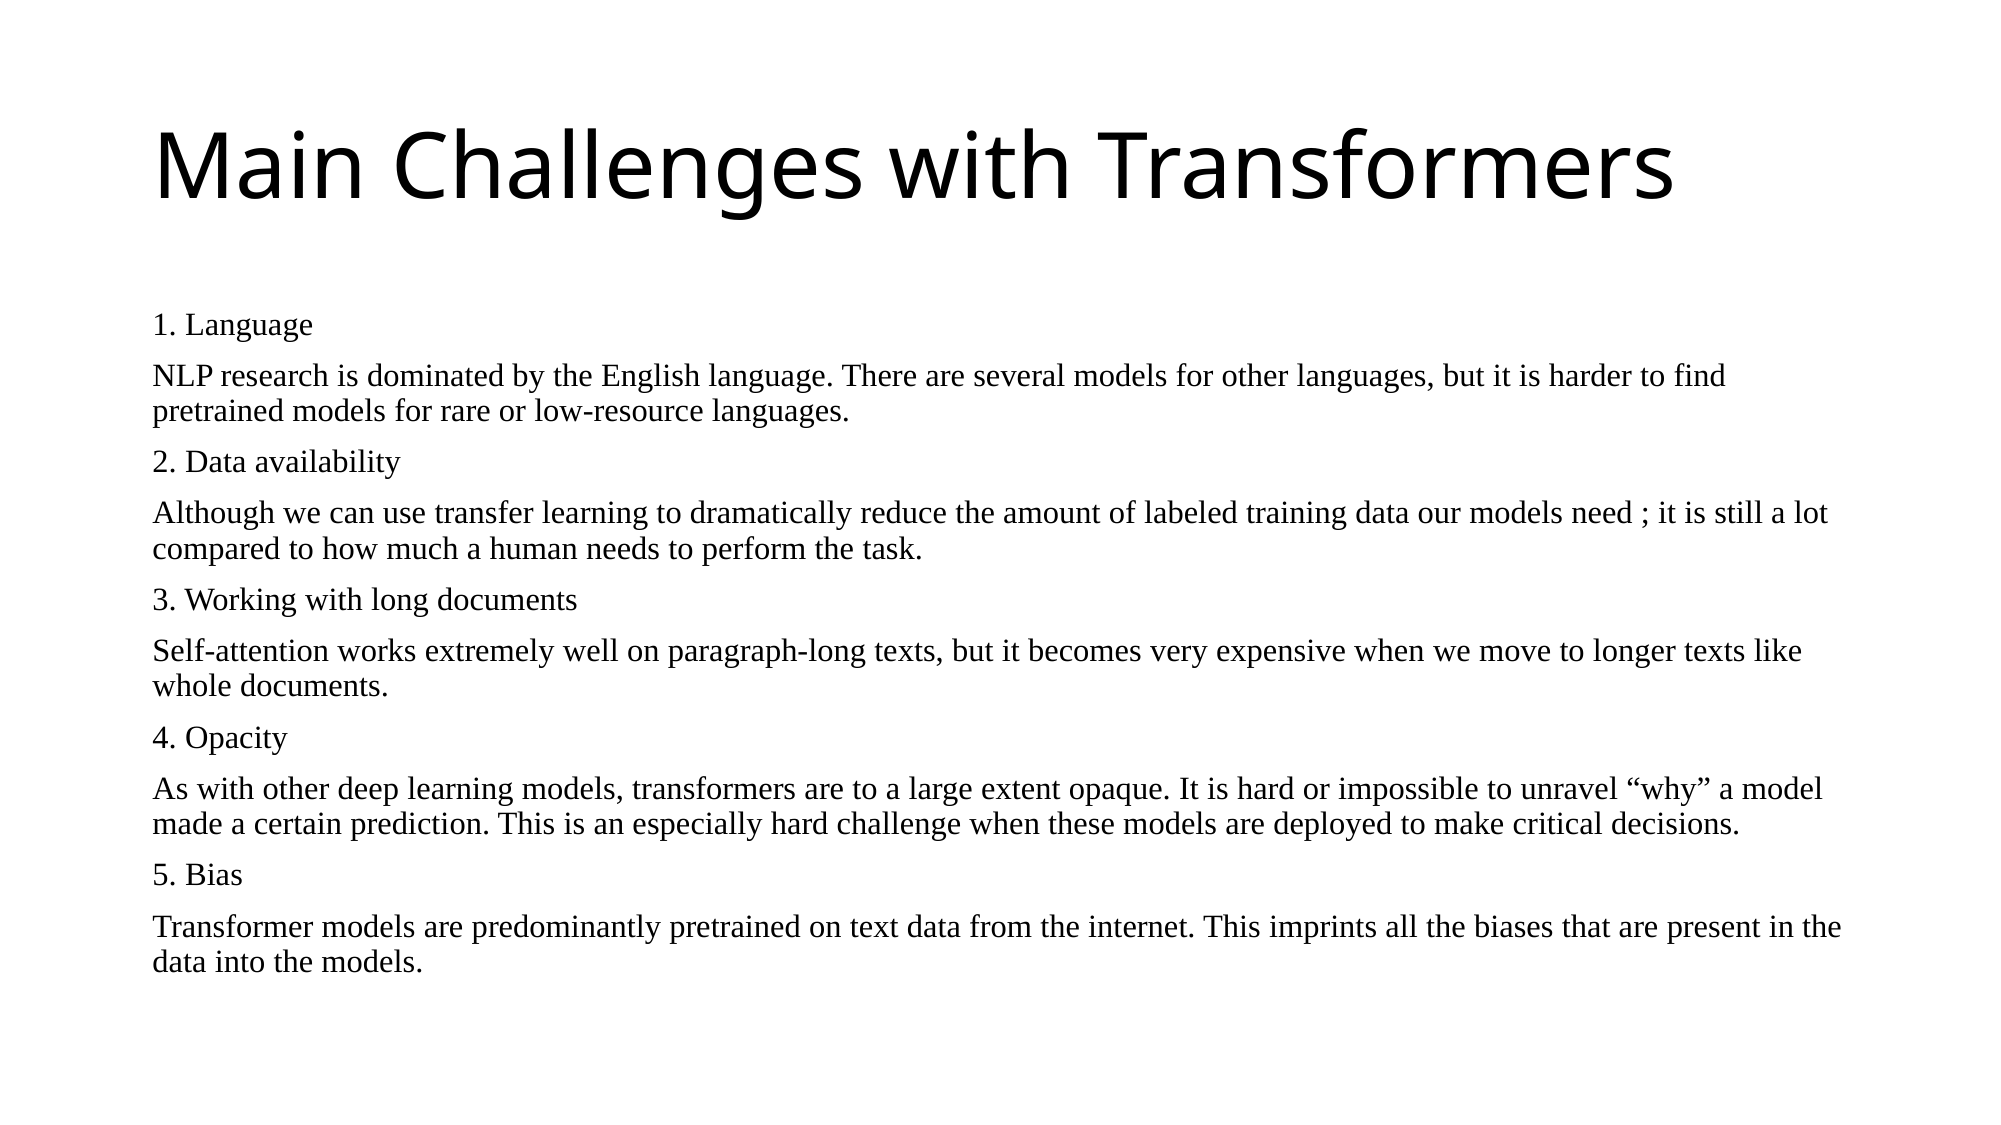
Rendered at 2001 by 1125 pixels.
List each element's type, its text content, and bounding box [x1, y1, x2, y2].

list 1. Language NLP research is dominated by the English language. There are several models for other languages, but it is harder to find pretrained models for rare or low-resource languages. 2. Data availability Although we can use transfer learning to dramatically reduce the amount of labeled training data our models need ; it is still a lot compared to how much a human needs to perform the task. 3. Working with long documents Self-attention works extremely well on paragraph-long texts, but it becomes very expensive when we move to longer texts like whole documents. 4. Opacity As with other deep learning models, transformers are to a large extent opaque. It is hard or impossible to unravel “why” a model made a certain prediction. This is an especially hard challenge when these models are deployed to make critical decisions. 5. Bias Transformer models are predominantly pretrained on text data from the internet. This imprints all the biases that are present in the data into the models. [137, 299, 1863, 1014]
title Main Challenges with Transformers [137, 59, 1863, 278]
